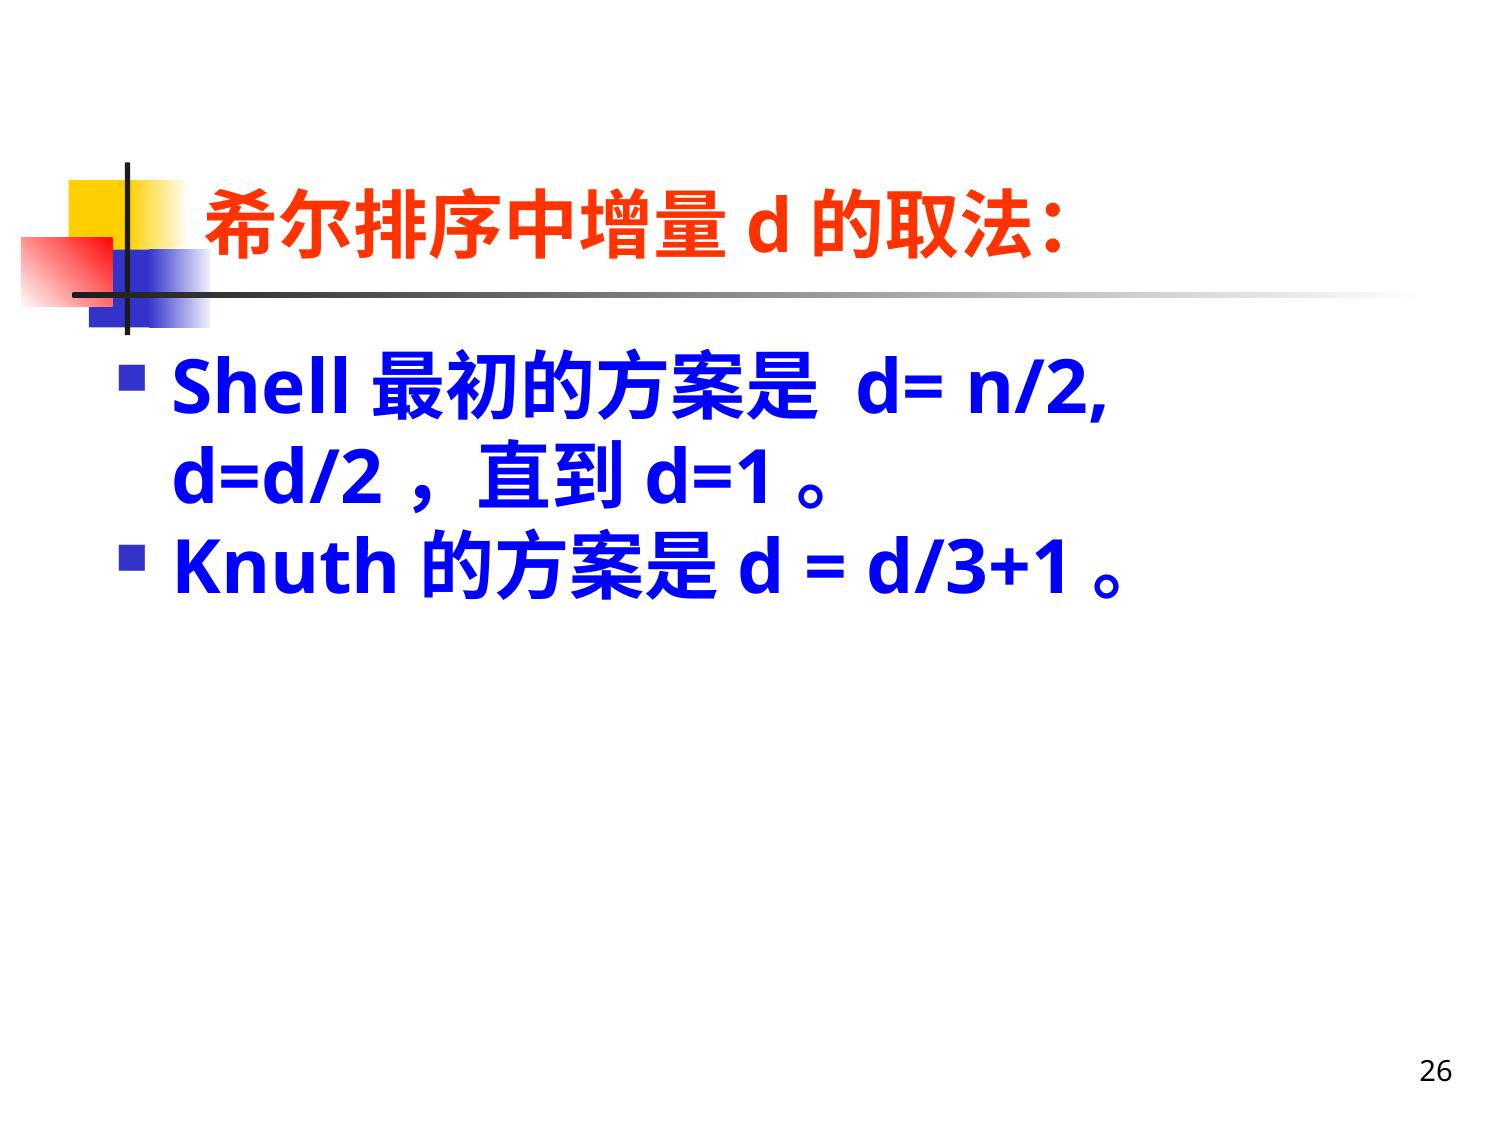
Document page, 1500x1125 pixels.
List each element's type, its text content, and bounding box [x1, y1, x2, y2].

title 希尔排序中增量d的取法： [188, 35, 1468, 275]
slide_number 26 [1155, 1024, 1468, 1100]
list Shell最初的方案是 d= n/2, d=d/2，直到d=1。 Knuth的方案是d = d/3+1。 [100, 331, 1388, 1006]
